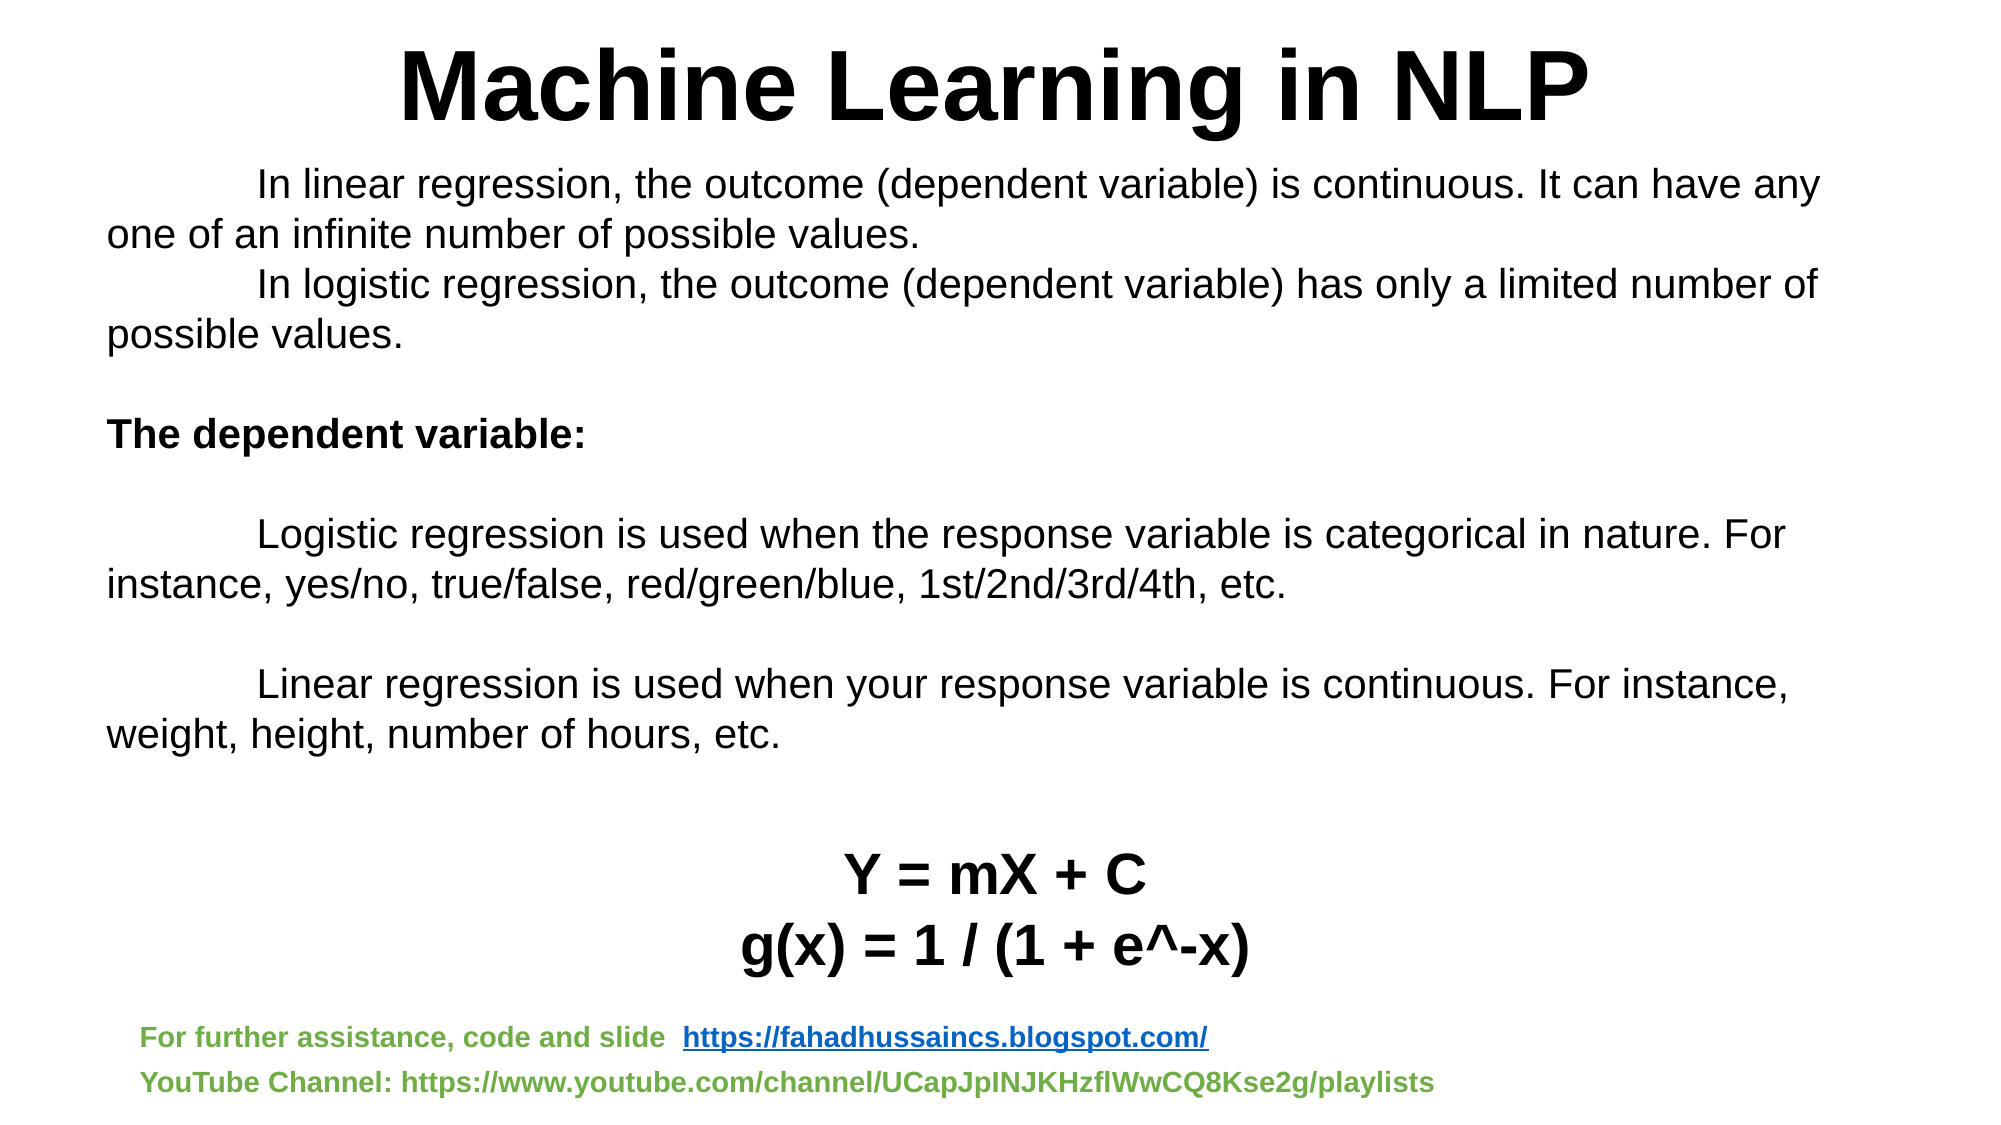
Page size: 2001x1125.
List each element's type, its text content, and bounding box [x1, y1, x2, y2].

text_box For further assistance, code and slide https://fahadhussaincs.blogspot.com/ YouTube Channel: https://www.youtube.com/channel/UCapJpINJKHzflWwCQ8Kse2g/playlists [124, 1020, 1918, 1105]
title Machine Learning in NLP [8, 39, 1983, 150]
text_box In linear regression, the outcome (dependent variable) is continuous. It can have any one of an infinite number of possible values. In logistic regression, the outcome (dependent variable) has only a limited number of possible values. The dependent variable: Logistic regression is used when the response variable is categorical in nature. For instance, yes/no, true/false, red/green/blue, 1st/2nd/3rd/4th, etc. Linear regression is used when your response variable is continuous. For instance, weight, height, number of hours, etc. Y = mX + C g(x) = 1 / (1 + e^-x) [91, 149, 1900, 984]
